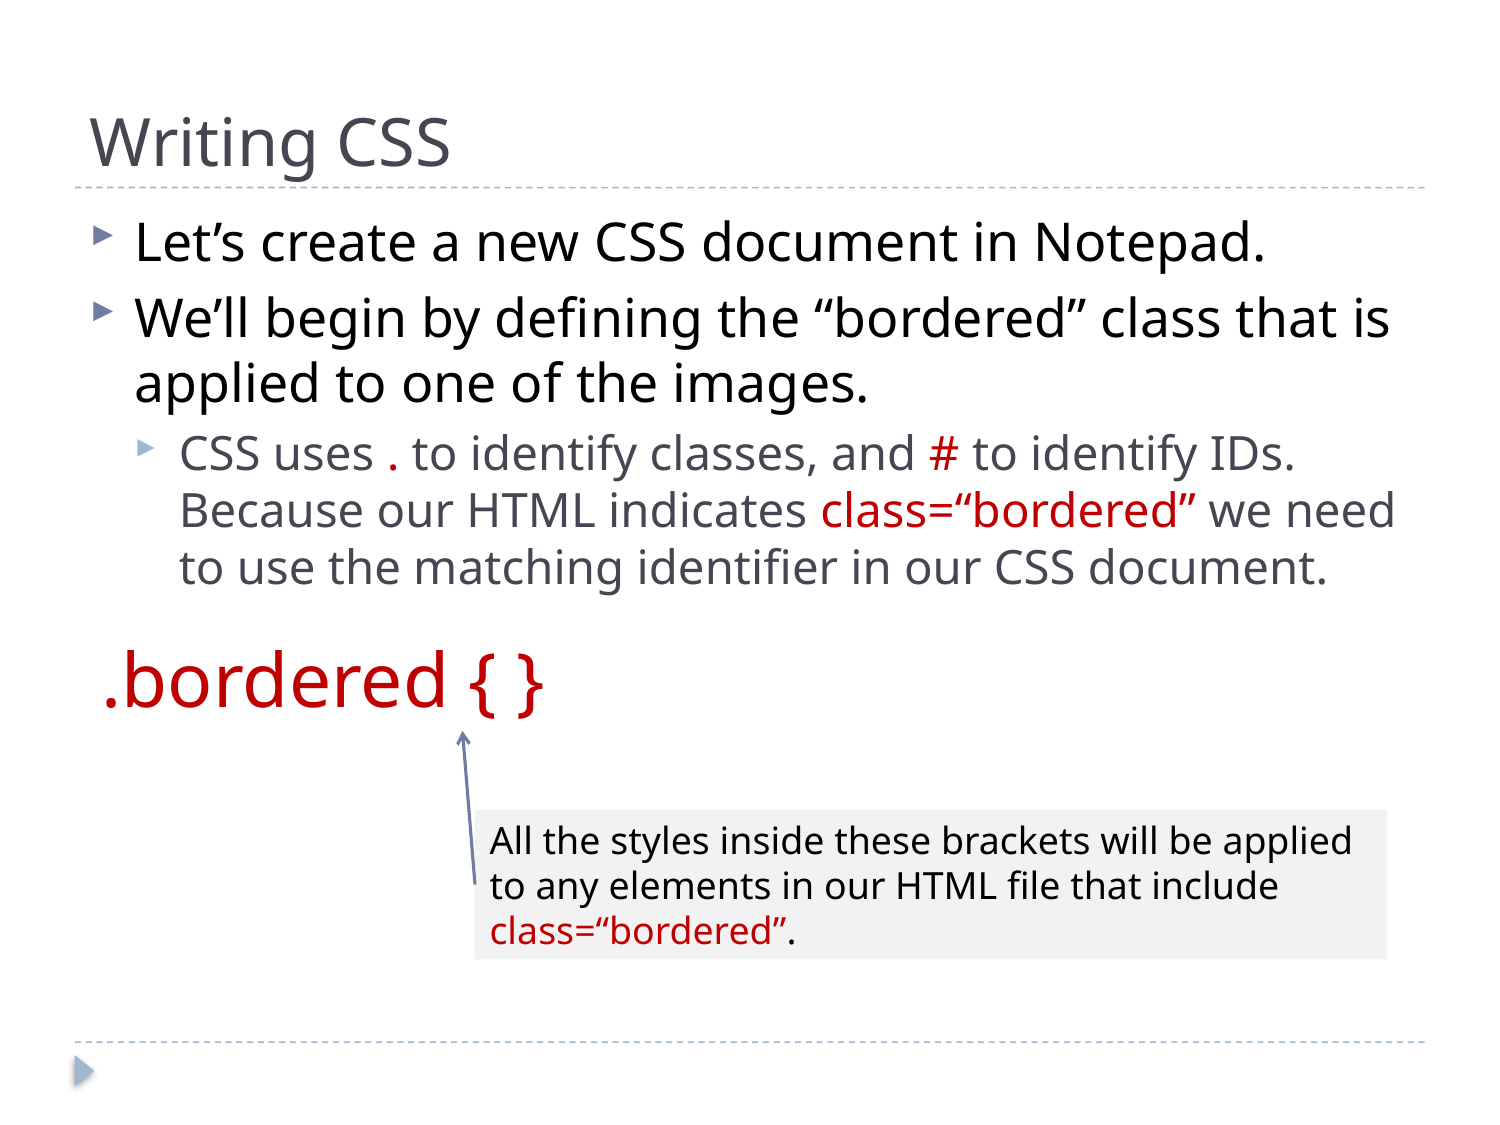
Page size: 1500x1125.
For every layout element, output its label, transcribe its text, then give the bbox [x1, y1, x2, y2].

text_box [462, 730, 476, 863]
text_box .bordered { } [86, 624, 1387, 730]
text_box All the styles inside these brackets will be applied to any elements in our HTML file that include class=“bordered”. [474, 809, 1387, 960]
list Let’s create a new CSS document in Notepad. We’ll begin by defining the “bordered” class that is applied to one of the images. CSS uses . to identify classes, and # to identify IDs. Because our HTML indicates class=“bordered” we need to use the matching identifier in our CSS document. [75, 200, 1425, 625]
title Writing CSS [75, 24, 1425, 188]
